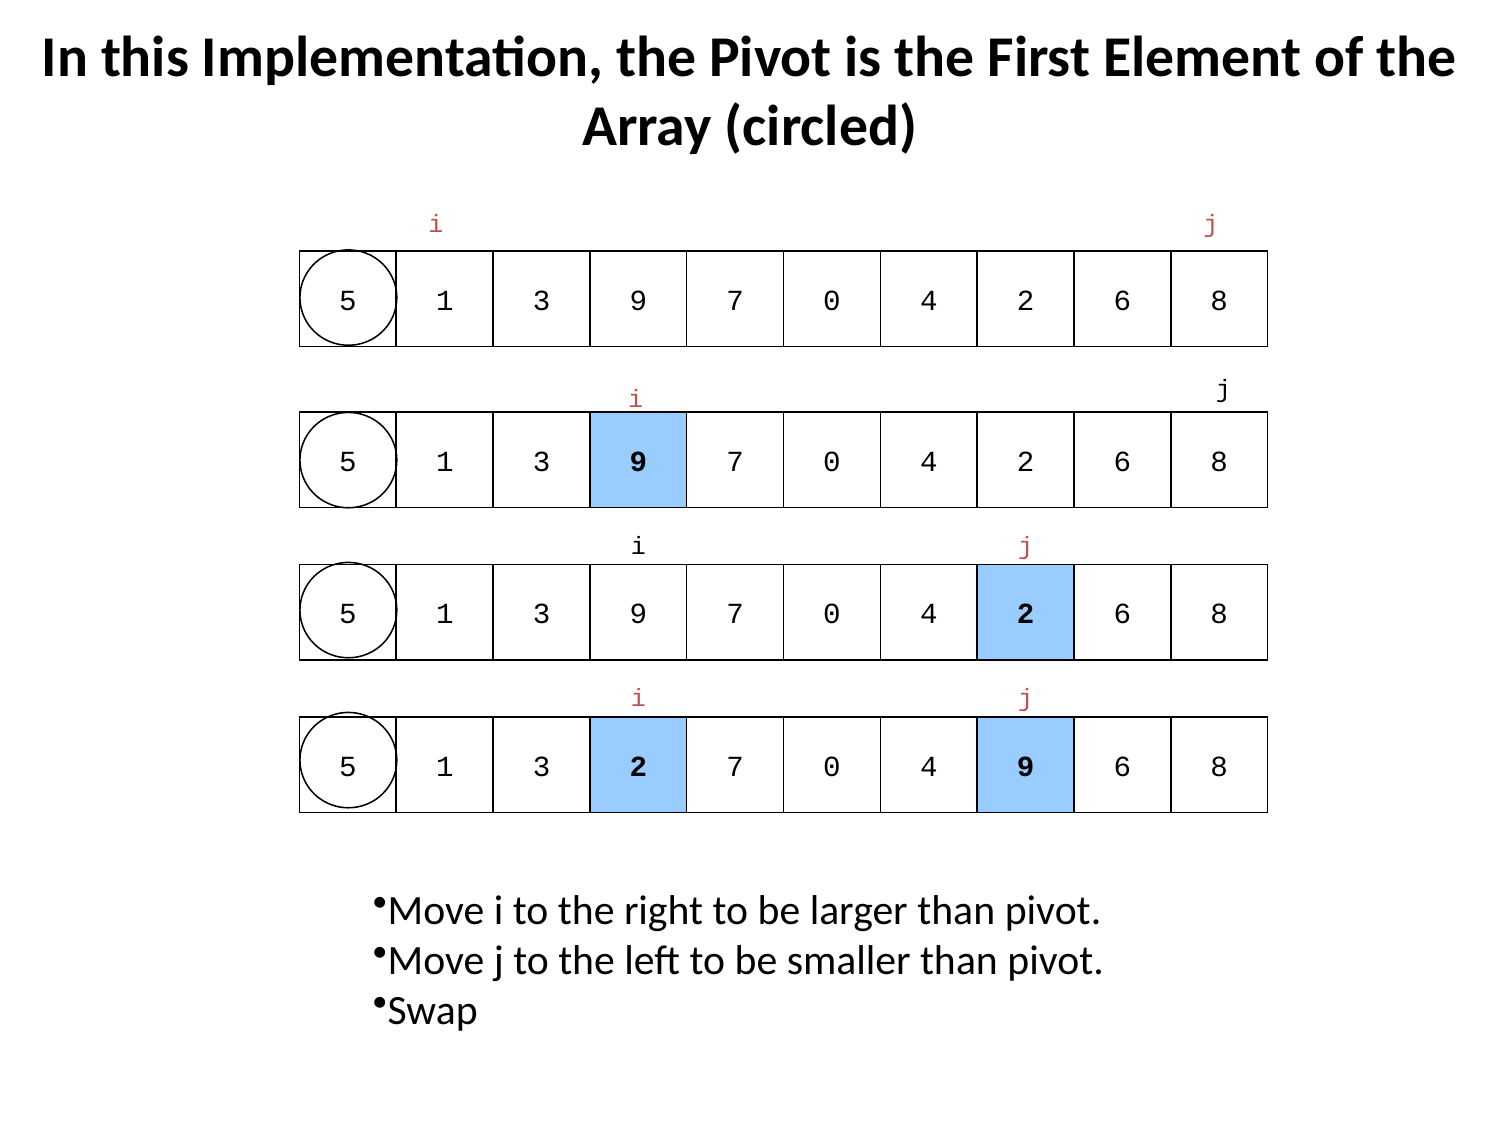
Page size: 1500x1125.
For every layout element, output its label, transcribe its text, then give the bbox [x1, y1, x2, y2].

text_box 5 [365, 564, 396, 597]
text_box 8 [1170, 717, 1268, 813]
text_box 5 [390, 271, 396, 284]
text_box 3 [493, 564, 590, 660]
text_box 2 [977, 251, 1073, 347]
text_box 3 [493, 251, 590, 347]
text_box 5 [299, 251, 334, 295]
text_box 2 [590, 745, 686, 813]
text_box 3 [493, 412, 590, 508]
text_box 0 [783, 412, 880, 508]
text_box 5 [363, 251, 387, 267]
text_box 6 [1073, 412, 1170, 508]
text_box 1 [396, 251, 493, 347]
text_box 3 [493, 717, 590, 813]
text_box [299, 562, 397, 658]
text_box 5 [372, 717, 396, 747]
text_box 8 [1170, 564, 1268, 660]
text_box 8 [1170, 412, 1268, 508]
text_box i [590, 649, 687, 745]
text_box 0 [783, 564, 880, 660]
text_box j [977, 496, 1074, 592]
text_box 9 [977, 745, 1073, 813]
text_box [299, 712, 397, 808]
text_box 0 [783, 251, 880, 347]
text_box [299, 249, 397, 346]
text_box 6 [1073, 251, 1170, 347]
text_box 5 [299, 462, 339, 508]
text_box 9 [590, 412, 686, 496]
text_box In this Implementation, the Pivot is the First Element of the Array (circled) [0, 10, 1500, 165]
text_box Move i to the right to be larger than pivot. Move j to the left to be smaller than pivot. Swap [358, 875, 1120, 1040]
text_box 5 [299, 564, 332, 608]
text_box 0 [783, 717, 880, 813]
text_box 4 [880, 717, 977, 813]
text_box 6 [1073, 564, 1170, 660]
text_box 1 [396, 717, 493, 813]
text_box 2 [977, 592, 1073, 649]
text_box 5 [356, 412, 396, 447]
text_box 5 [299, 300, 396, 347]
text_box j [1162, 174, 1260, 271]
text_box 8 [1170, 251, 1268, 347]
text_box 4 [880, 251, 977, 347]
text_box 5 [299, 412, 341, 458]
text_box 9 [590, 251, 686, 347]
text_box 5 [299, 612, 396, 660]
text_box 5 [299, 762, 396, 813]
text_box 4 [880, 564, 977, 660]
text_box j [977, 649, 1074, 745]
text_box i [587, 349, 684, 446]
text_box 6 [1073, 717, 1170, 813]
text_box 4 [880, 412, 977, 508]
text_box i [387, 174, 485, 271]
text_box 5 [357, 473, 396, 508]
text_box 1 [396, 564, 493, 660]
text_box 7 [686, 412, 783, 508]
text_box 5 [299, 717, 325, 758]
text_box 7 [686, 717, 783, 813]
text_box [299, 412, 397, 508]
text_box 7 [686, 251, 783, 347]
text_box 2 [977, 412, 1073, 496]
text_box j [1174, 339, 1272, 435]
text_box 7 [686, 564, 783, 660]
text_box 9 [590, 592, 686, 649]
text_box 1 [396, 412, 493, 508]
text_box i [590, 496, 687, 592]
